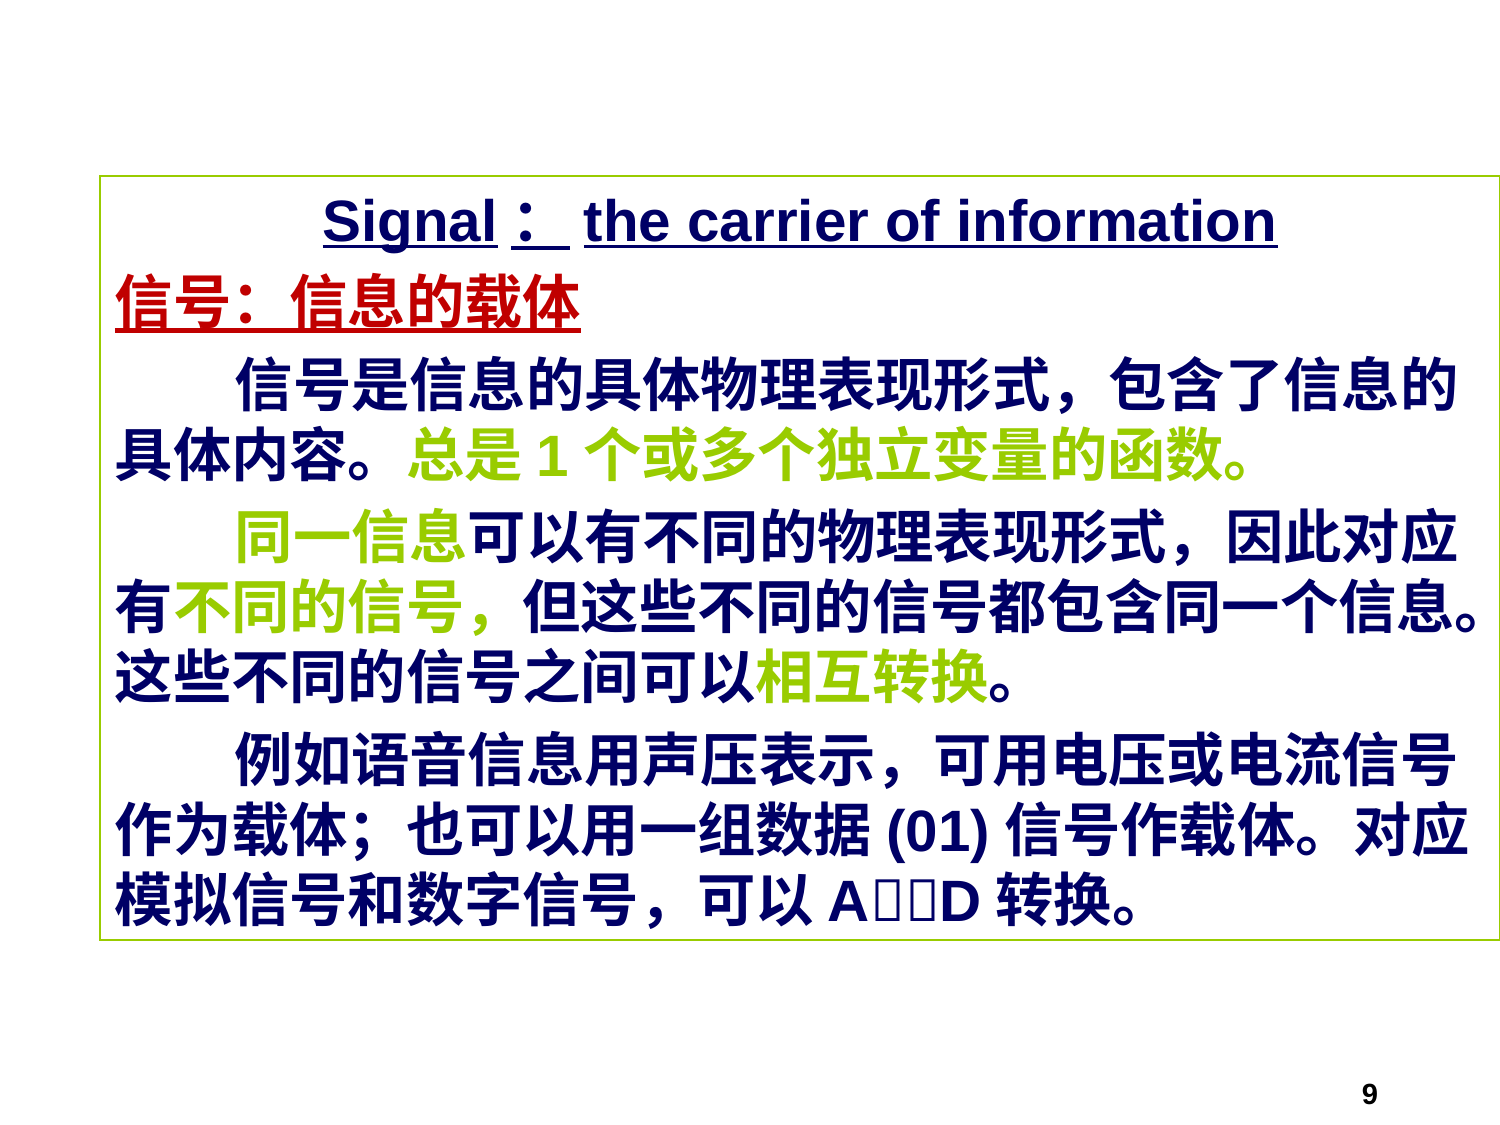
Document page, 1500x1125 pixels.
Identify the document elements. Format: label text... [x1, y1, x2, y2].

text_box Signal：the carrier of information 信号：信息的载体 信号是信息的具体物理表现形式，包含了信息的具体内容。总是1个或多个独立变量的函数。 同一信息可以有不同的物理表现形式，因此对应有不同的信号，但这些不同的信号都包含同一个信息。这些不同的信号之间可以相互转换。 例如语音信息用声压表示，可用电压或电流信号作为载体；也可以用一组数据(01)信号作载体。对应模拟信号和数字信号，可以AD转换。 [100, 175, 1500, 941]
text_box [1328, 1042, 1412, 1118]
slide_number [1074, 1024, 1425, 1103]
